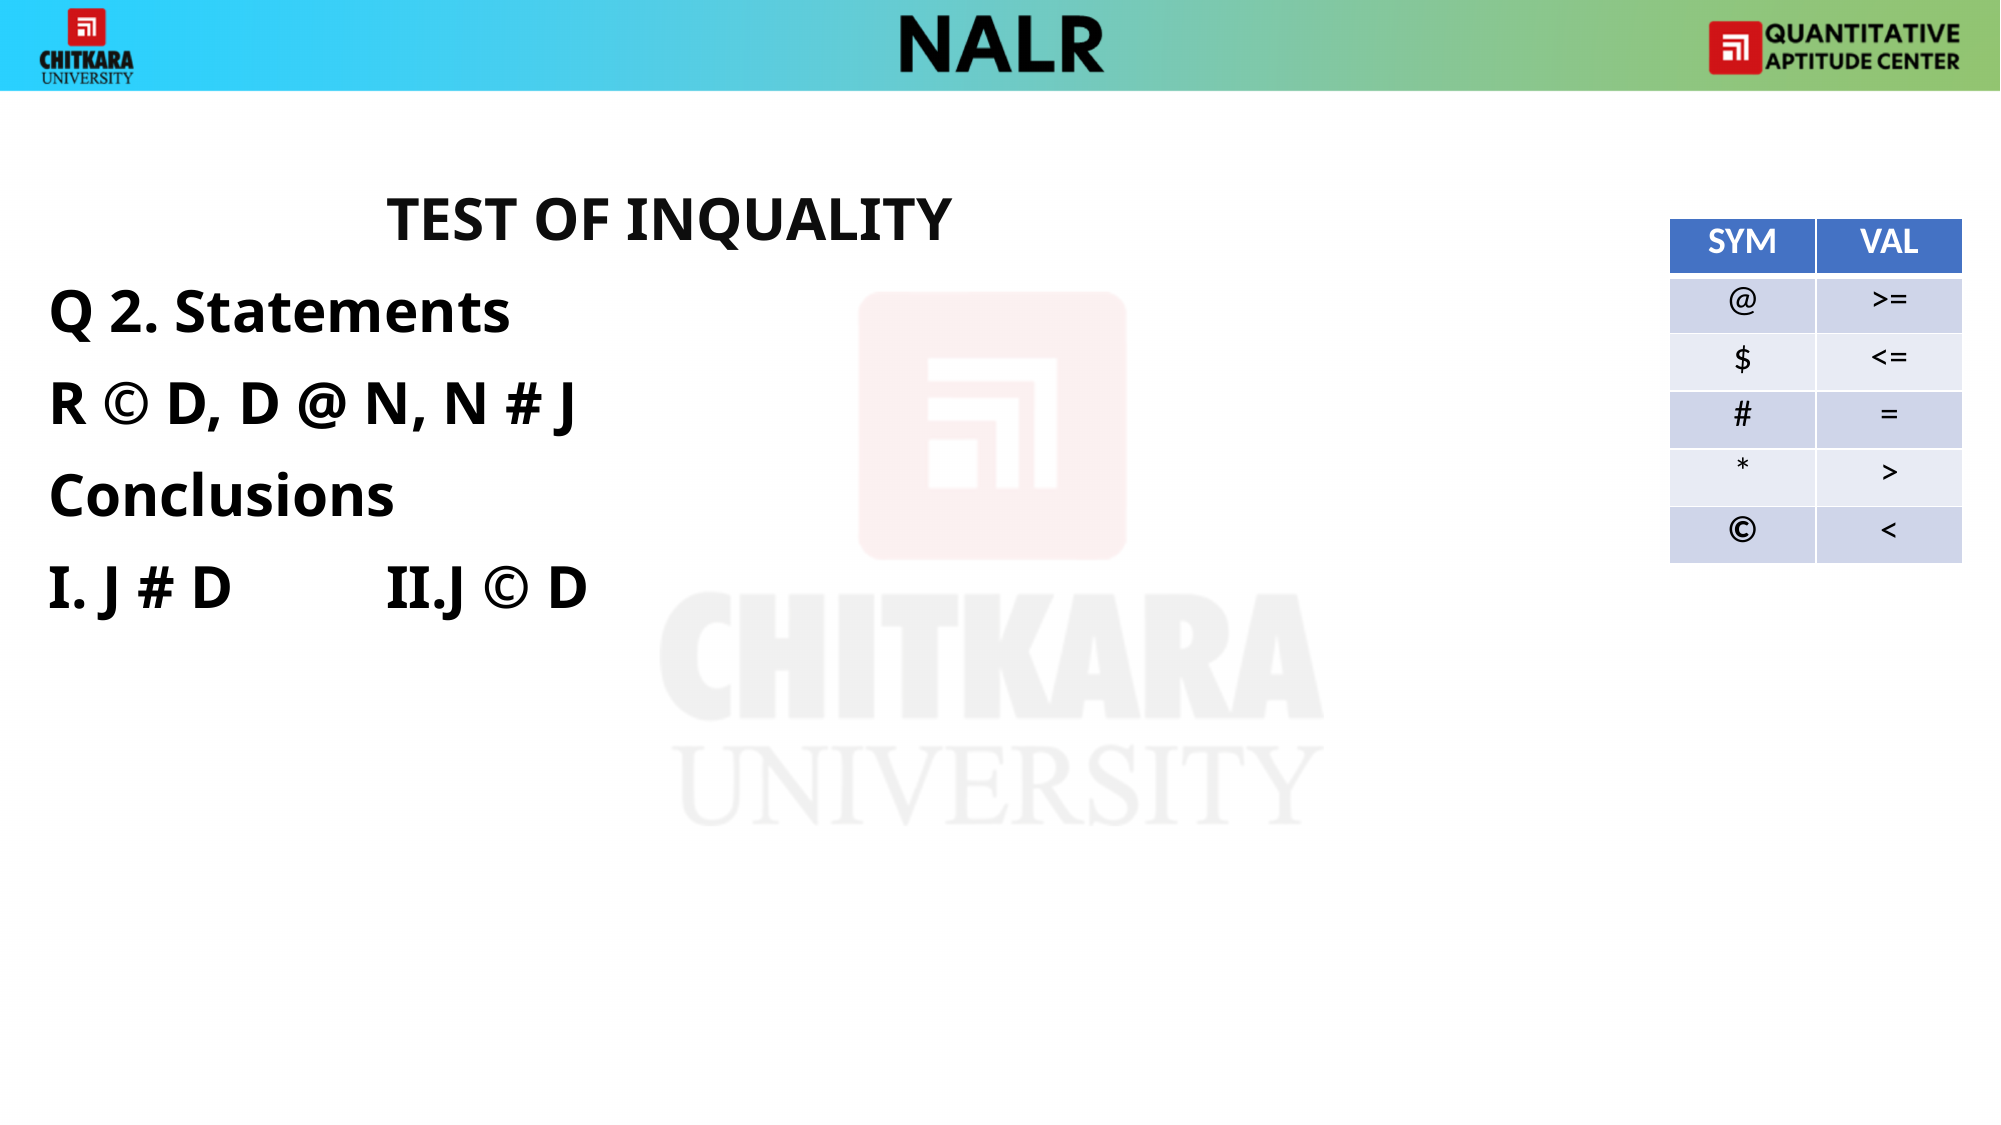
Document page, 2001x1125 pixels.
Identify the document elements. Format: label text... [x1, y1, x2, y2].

table_cell * [1670, 450, 1815, 506]
picture [0, 0, 2000, 1125]
table_cell @ [1670, 279, 1815, 333]
table_cell © [1670, 507, 1815, 563]
table_header SYM [1670, 219, 1815, 273]
table_cell <= [1817, 334, 1962, 390]
title [41, 31, 1959, 142]
table_cell < [1817, 507, 1962, 563]
table_cell $ [1670, 334, 1815, 390]
table_cell # [1670, 392, 1815, 448]
list TEST OF INQUALITY Q 2. Statements R © D, D @ N, N # J Conclusions I. J # D II.J © D [33, 175, 1959, 1053]
table_cell >= [1817, 279, 1962, 333]
table_cell > [1817, 450, 1962, 506]
table_header VAL [1817, 219, 1962, 273]
table_cell = [1817, 392, 1962, 448]
